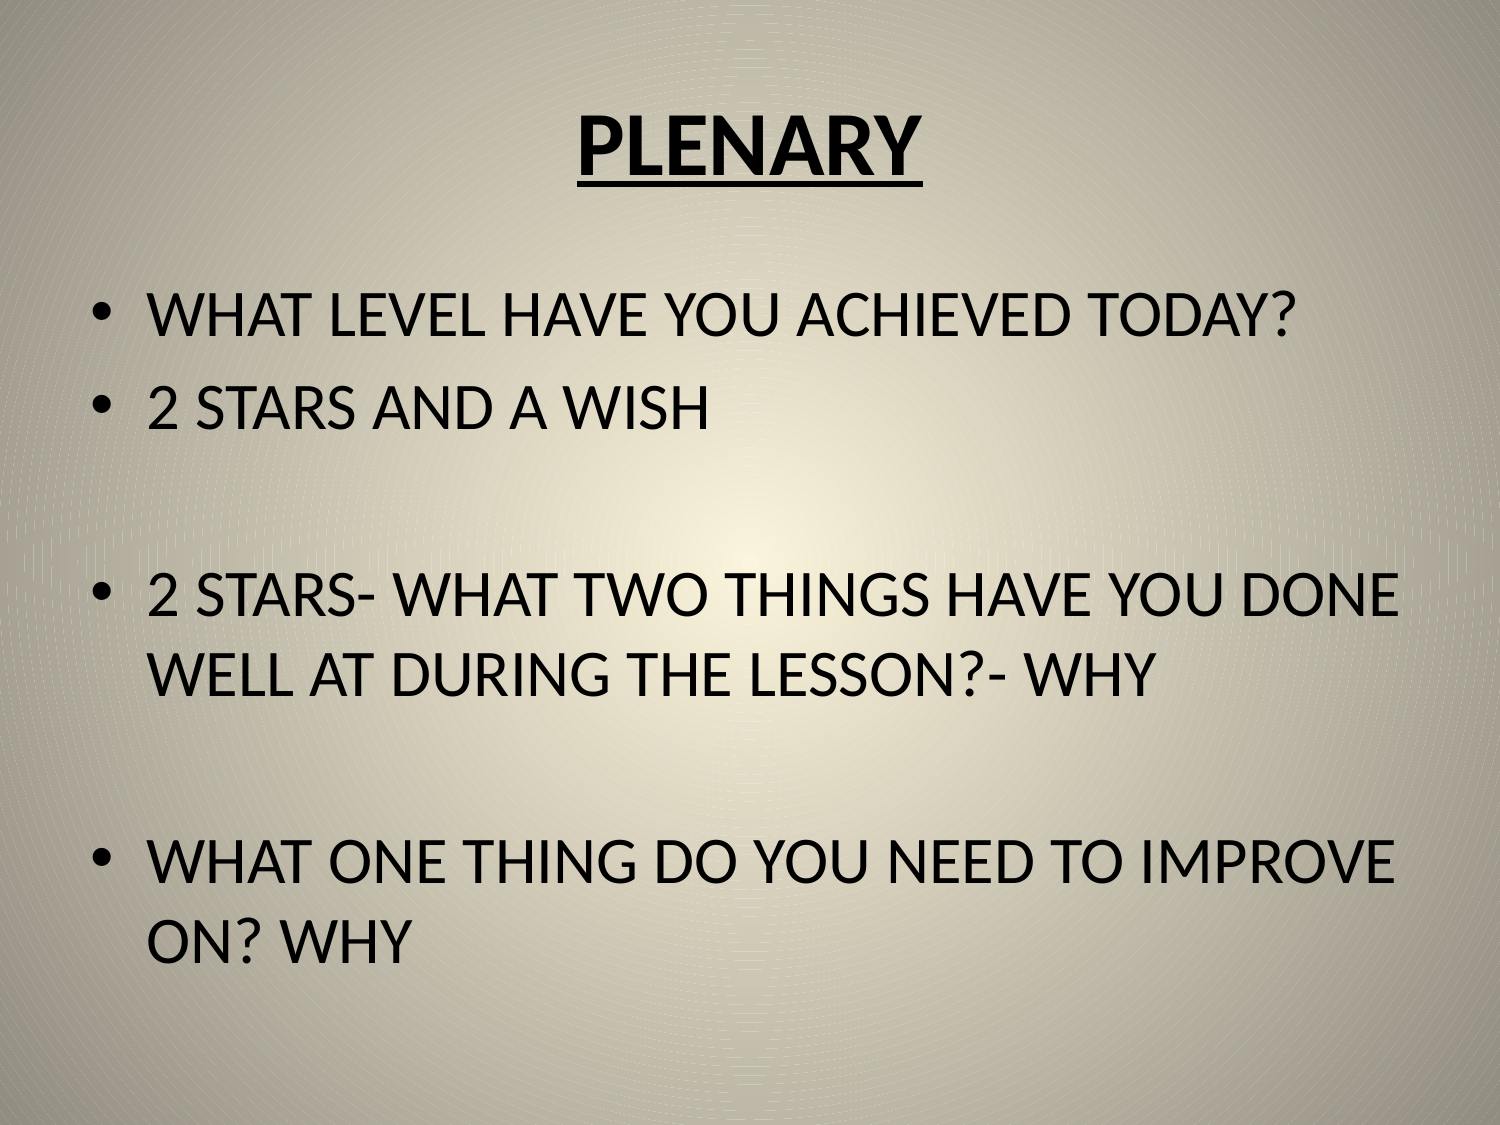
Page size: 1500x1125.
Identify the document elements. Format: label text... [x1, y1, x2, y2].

list WHAT LEVEL HAVE YOU ACHIEVED TODAY? 2 STARS AND A WISH 2 STARS- WHAT TWO THINGS HAVE YOU DONE WELL AT DURING THE LESSON?- WHY WHAT ONE THING DO YOU NEED TO IMPROVE ON? WHY [75, 262, 1425, 1005]
title PLENARY [75, 45, 1425, 233]
